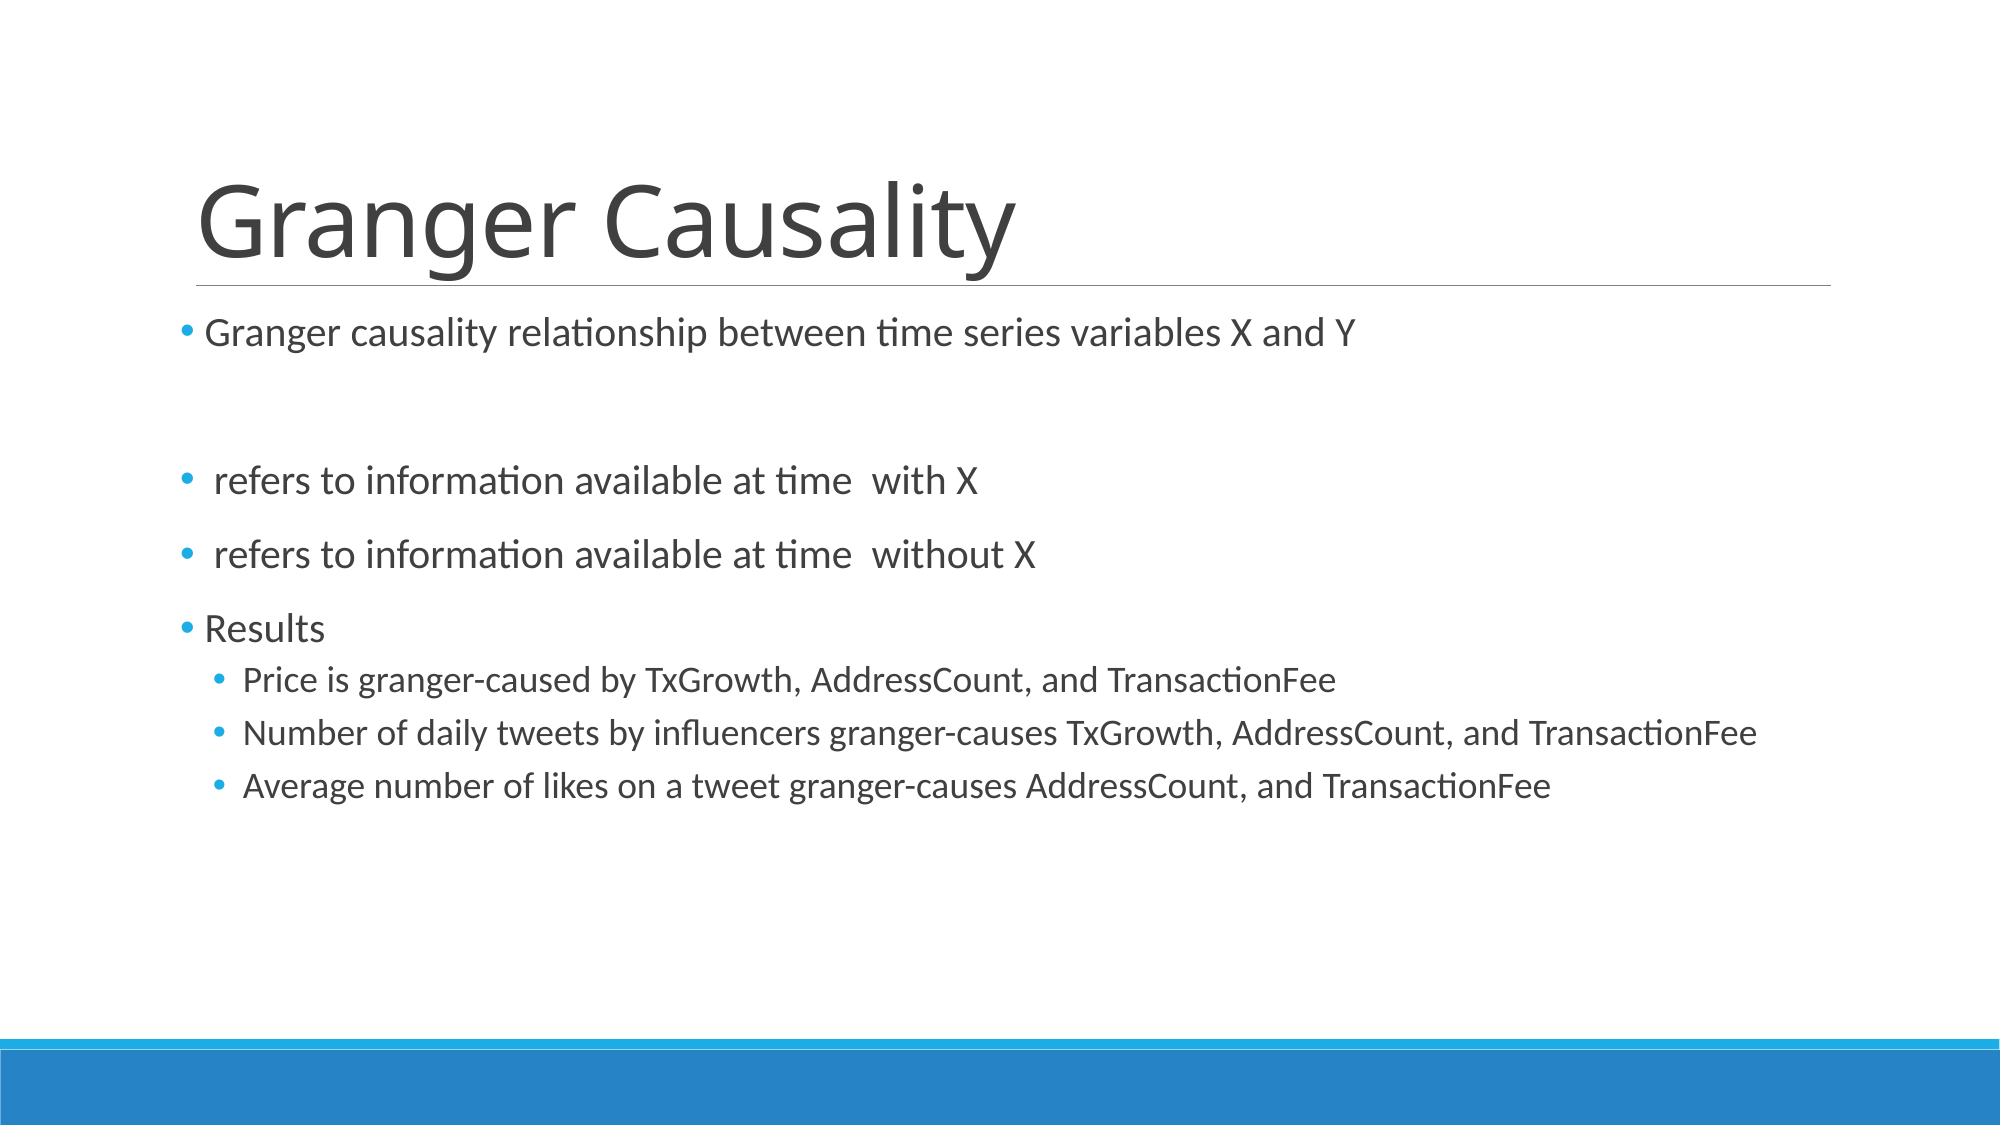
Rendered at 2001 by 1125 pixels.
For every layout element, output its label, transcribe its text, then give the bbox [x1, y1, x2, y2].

title Granger Causality [180, 47, 1830, 285]
